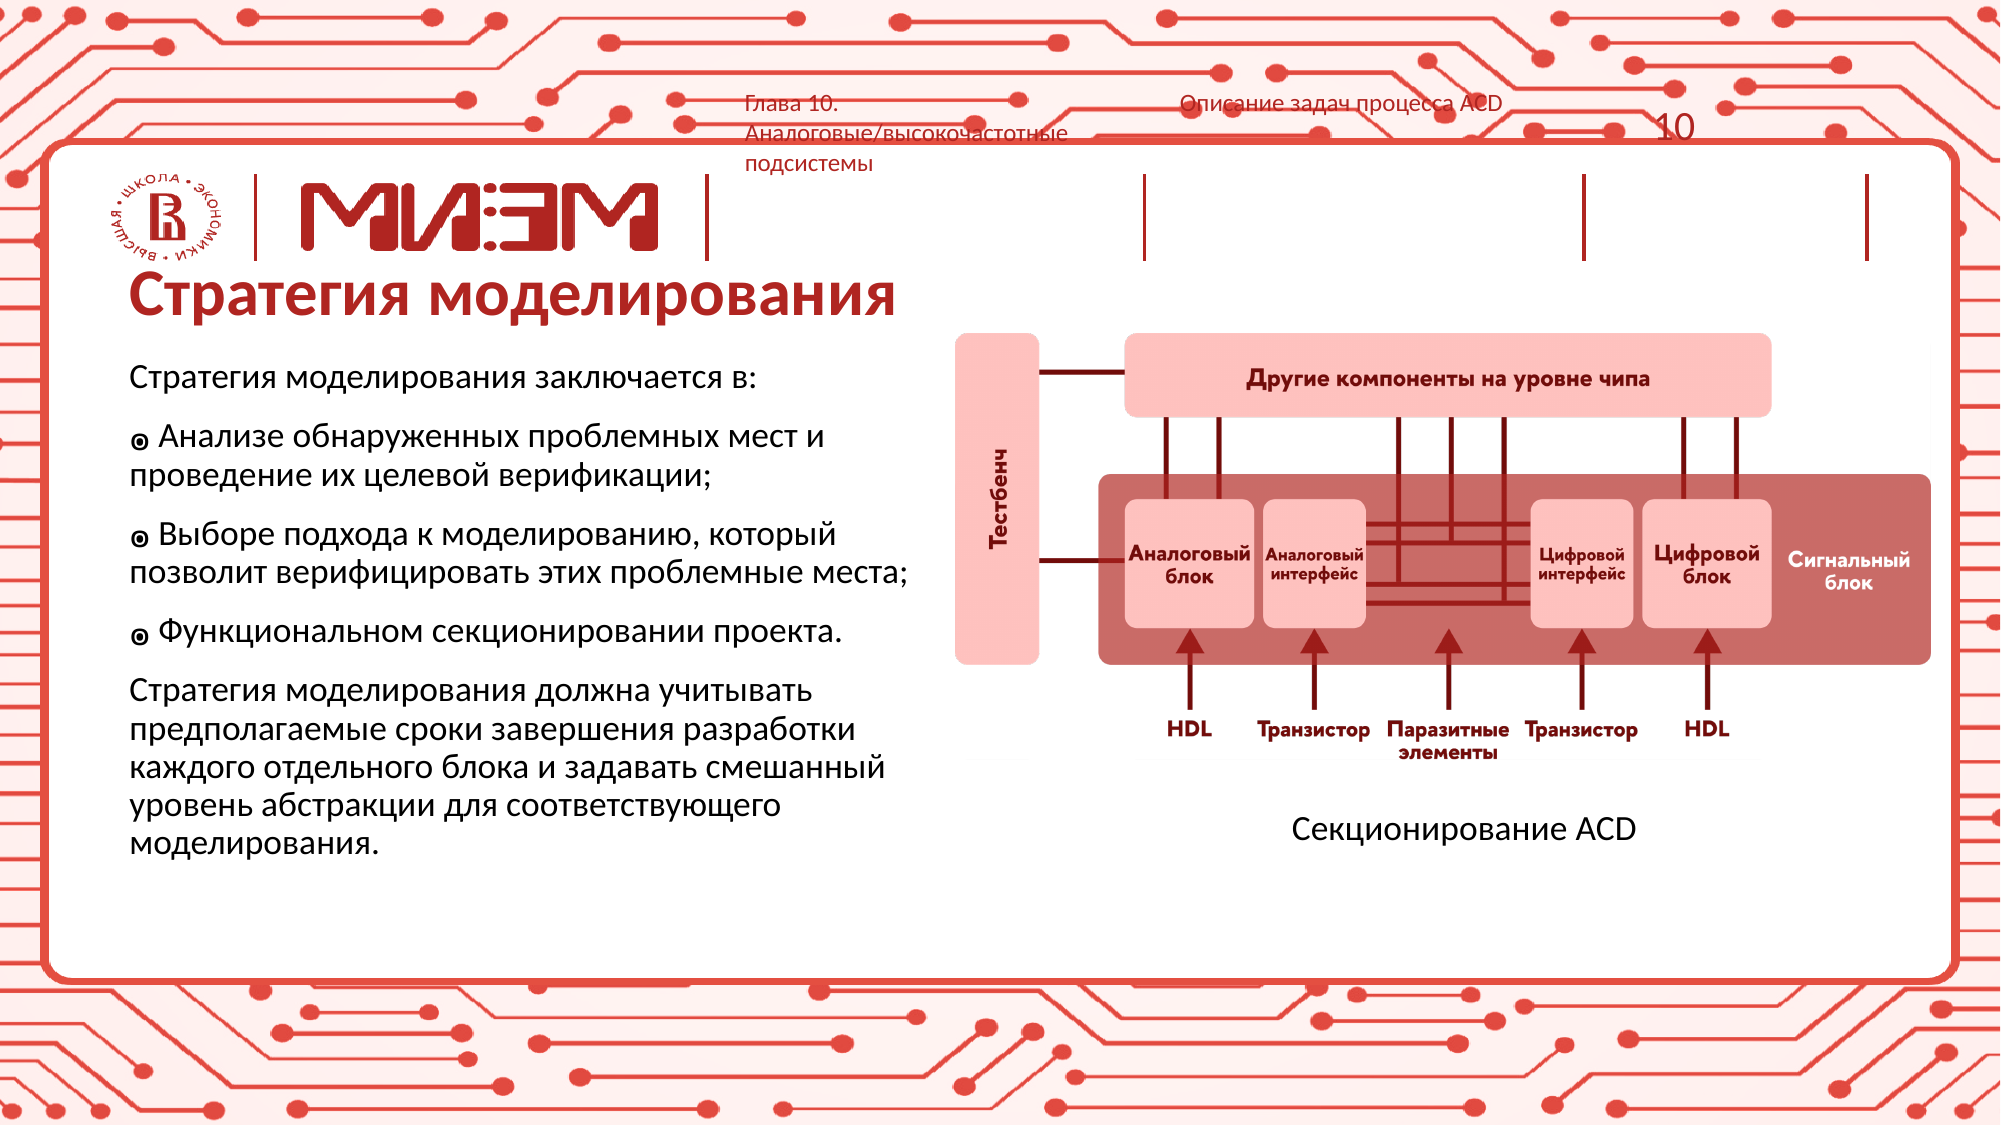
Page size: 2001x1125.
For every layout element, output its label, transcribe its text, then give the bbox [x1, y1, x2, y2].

text_box Описание задач процесса ACD [1164, 78, 1560, 124]
title Стратегия моделирования [114, 222, 1207, 365]
text_box Глава 10. Аналоговые/высокочастотные подсистемы [729, 78, 1125, 184]
slide_number 10 [1637, 94, 1711, 154]
text_box Стратегия моделирования заключается в: Анализе обнаруженных проблемных мест и проведение их целевой верификации; Выборе подхода к моделированию, который позволит верифицировать этих проблемные места; Функциональном секционировании проекта. Стратегия моделирования должна учитывать предполагаемые сроки завершения разработки каждого отдельного блока и задавать смешанный уровень абстракции для соответствующего моделирования. [114, 350, 932, 1047]
text_box Секционирование ACD [1276, 797, 1656, 856]
picture [0, 0, 2001, 1125]
